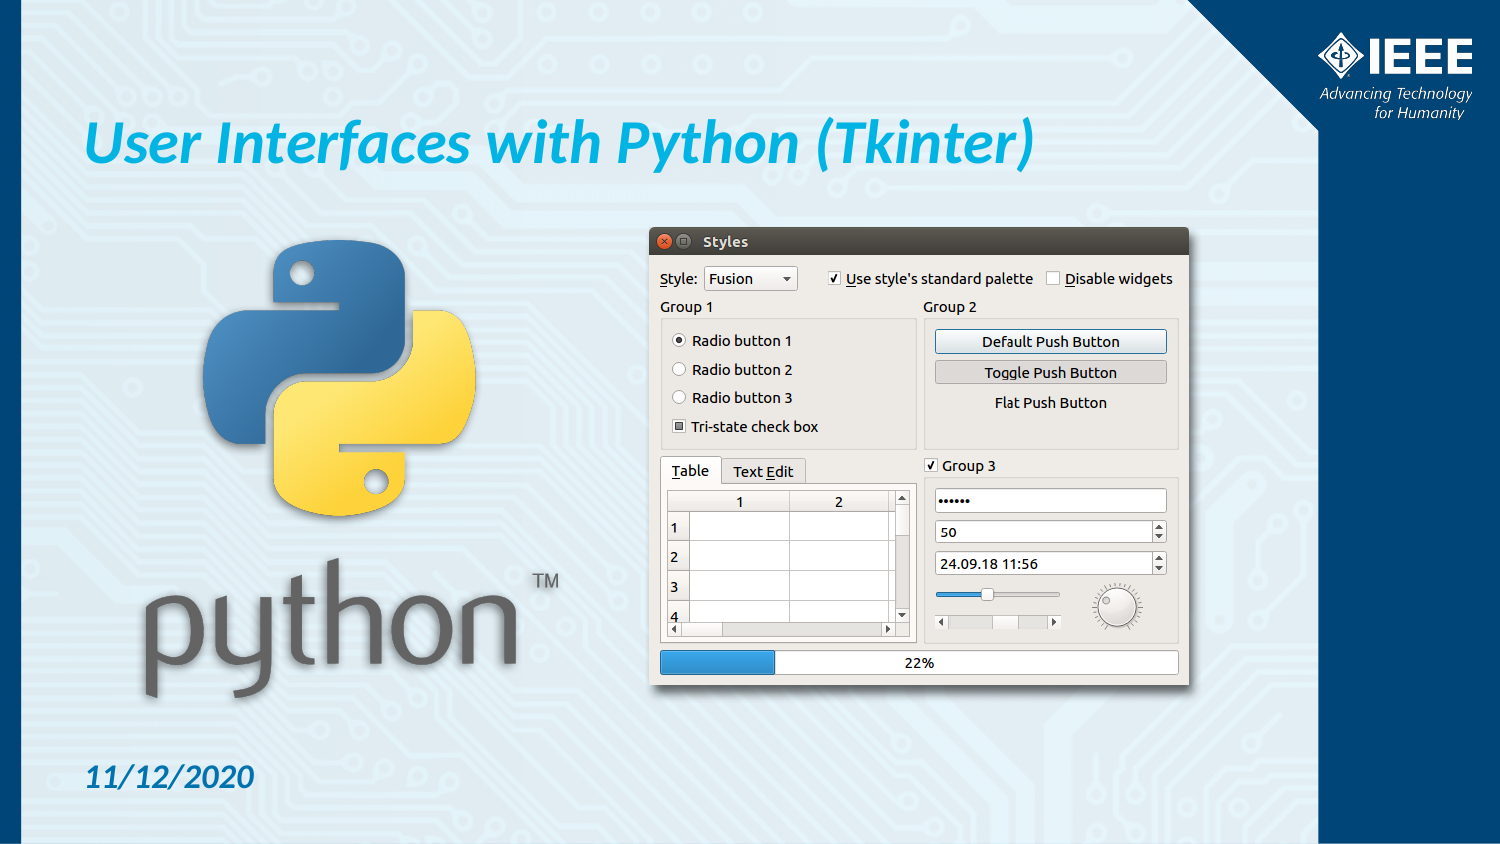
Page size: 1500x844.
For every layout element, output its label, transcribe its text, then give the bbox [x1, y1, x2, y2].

picture [649, 227, 1189, 686]
list 11/12/2020 [68, 757, 1201, 807]
subtitle User Interfaces with Python (Tkinter) [68, 101, 1201, 251]
picture [1318, 32, 1472, 120]
picture [145, 240, 558, 699]
